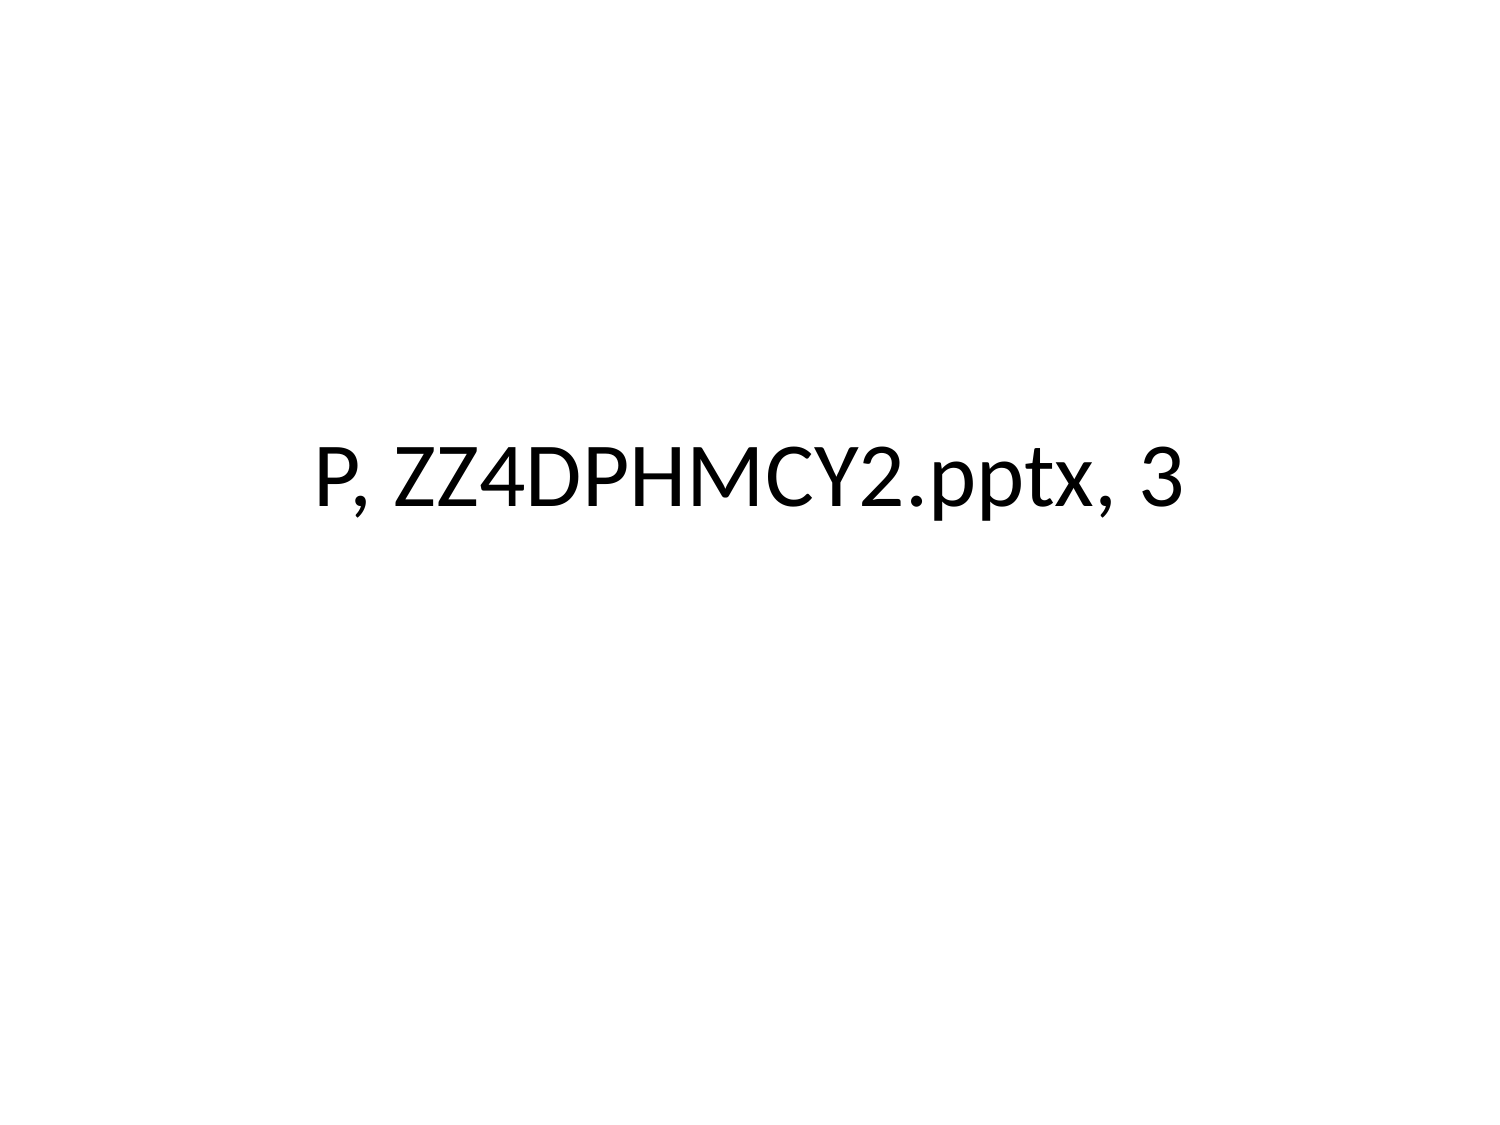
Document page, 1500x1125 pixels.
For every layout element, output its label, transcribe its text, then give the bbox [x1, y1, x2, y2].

title P, ZZ4DPHMCY2.pptx, 3 [112, 349, 1388, 591]
